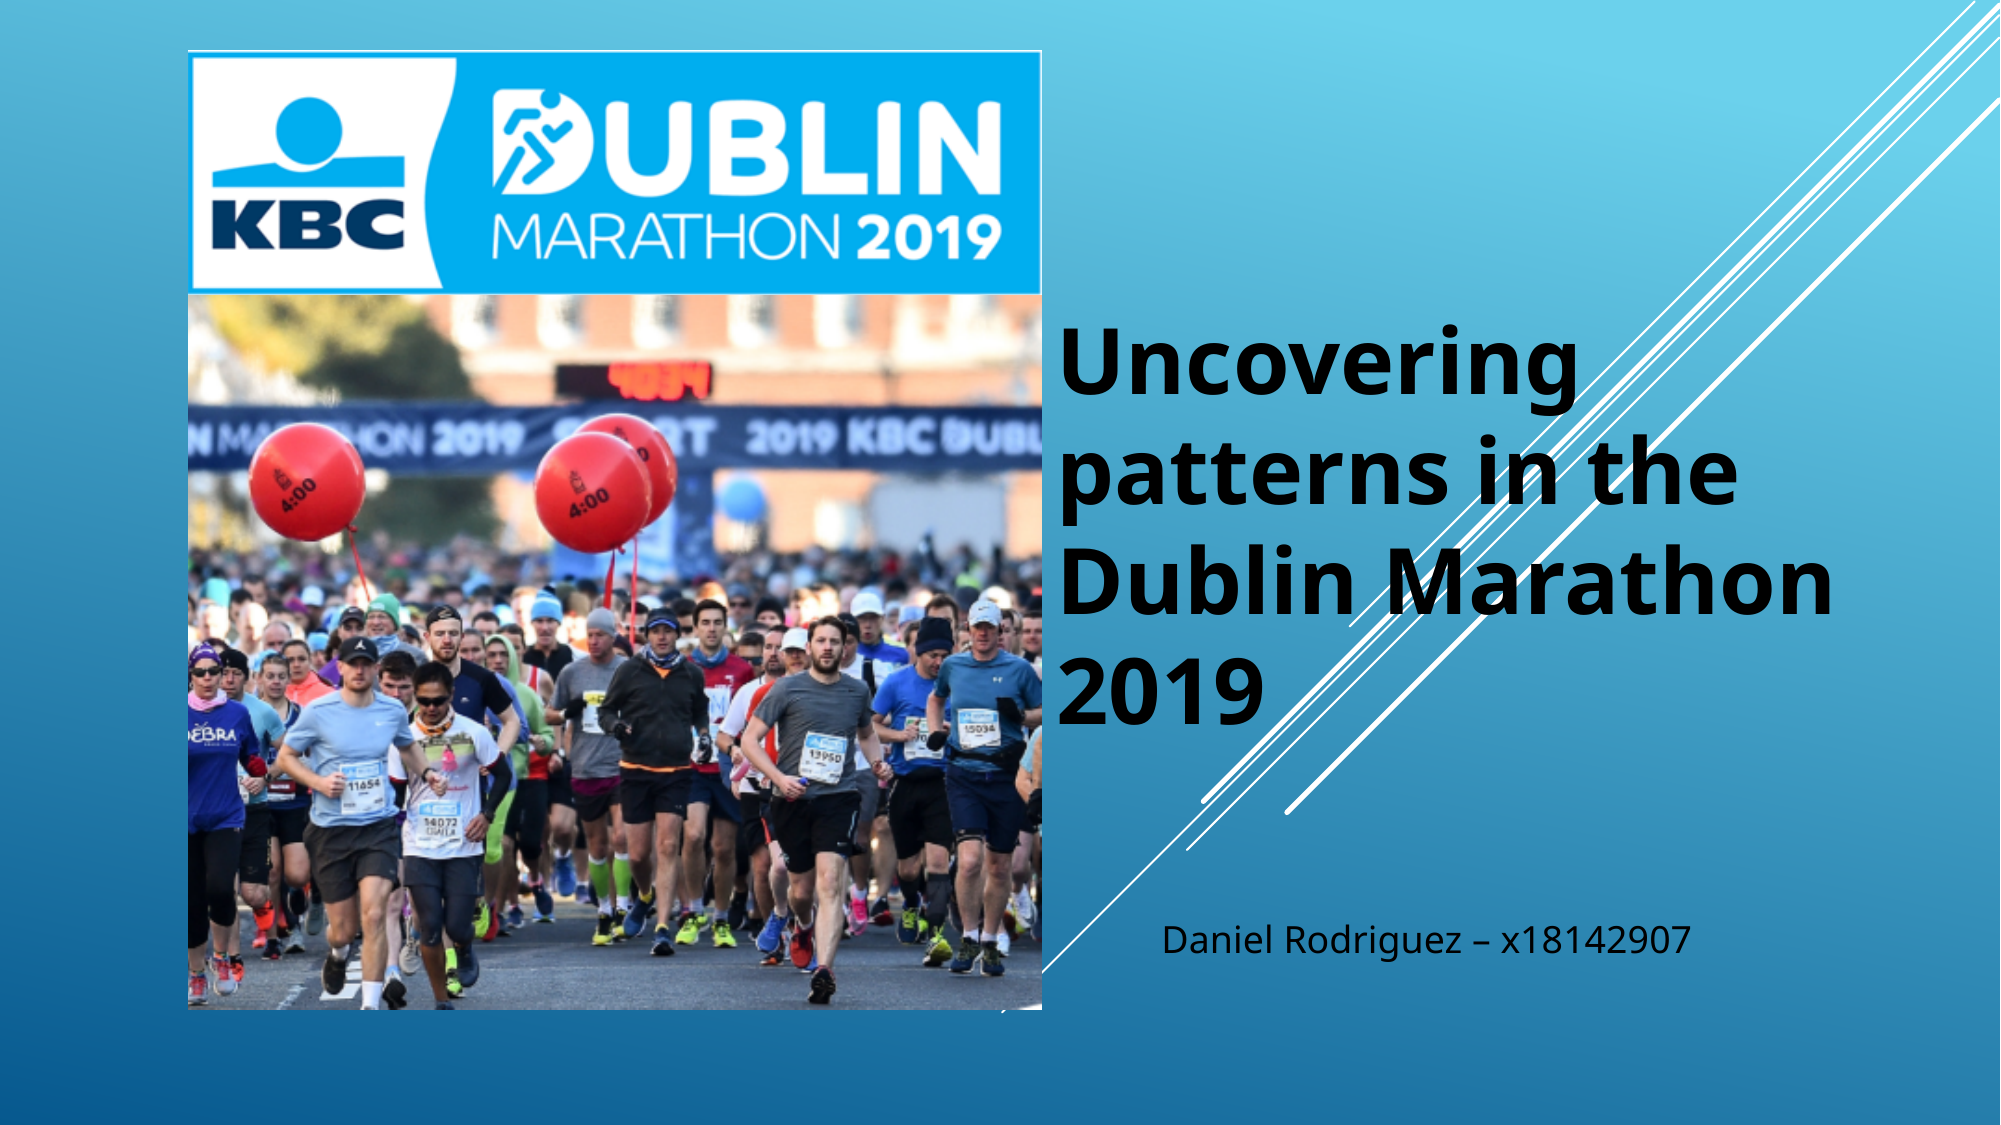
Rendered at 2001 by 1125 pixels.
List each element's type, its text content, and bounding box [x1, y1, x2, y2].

picture [936, 216, 959, 259]
picture [493, 213, 588, 259]
picture [877, 101, 900, 195]
picture [606, 101, 692, 197]
picture [802, 101, 868, 195]
picture [967, 214, 1001, 260]
picture [590, 213, 625, 259]
picture [493, 89, 594, 194]
picture [749, 213, 796, 260]
picture [707, 214, 744, 259]
picture [629, 213, 673, 259]
picture [858, 214, 890, 259]
picture [709, 100, 789, 196]
subtitle Uncovering patterns in the Dublin Marathon 2019 [1042, 295, 1916, 517]
text_box Daniel Rodriguez – x18142907 [1146, 914, 2000, 991]
picture [193, 58, 457, 289]
picture [801, 214, 839, 259]
picture [188, 50, 1042, 1010]
picture [919, 101, 1001, 195]
picture [895, 214, 933, 260]
picture [662, 214, 704, 259]
